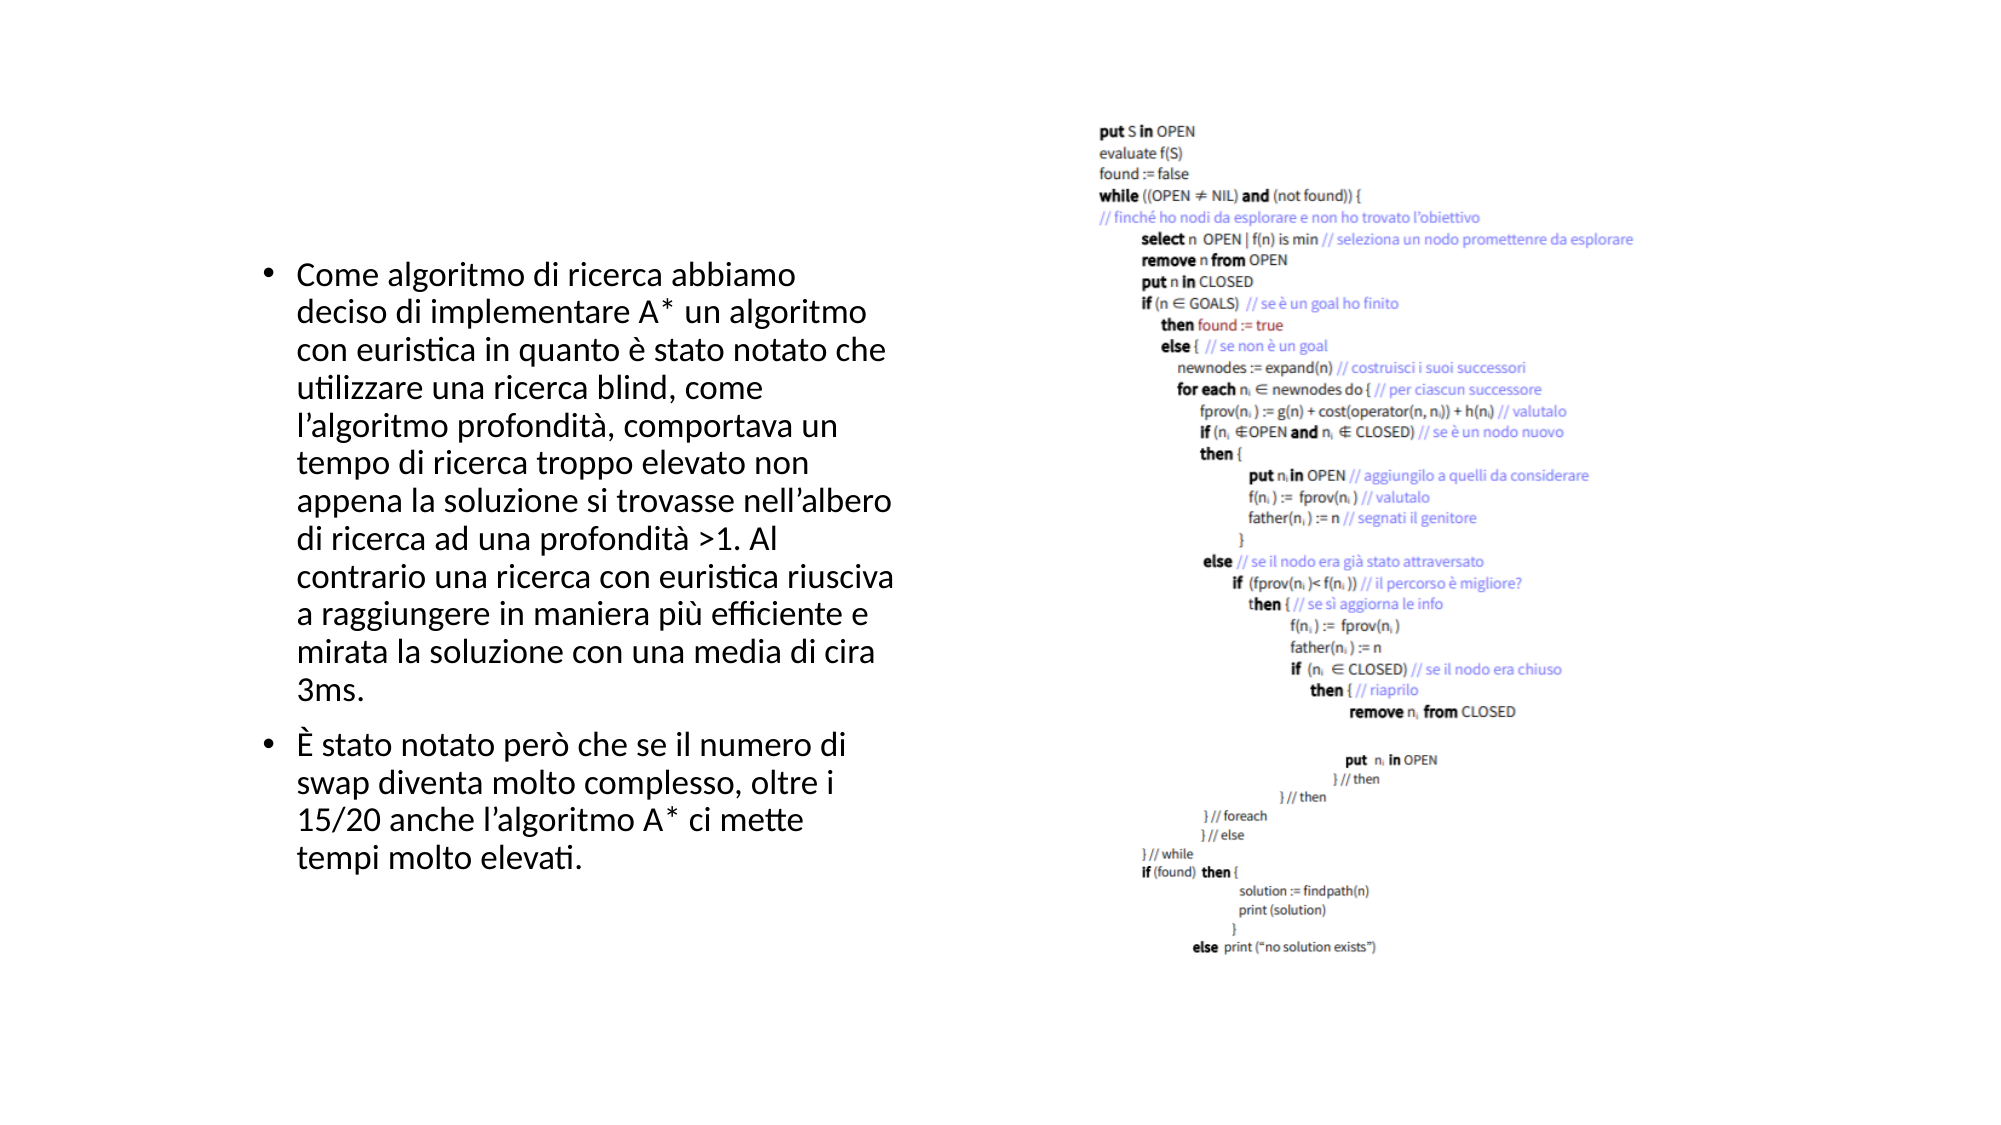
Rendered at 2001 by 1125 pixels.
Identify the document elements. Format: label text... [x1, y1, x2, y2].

text_box Come algoritmo di ricerca abbiamo deciso di implementare A* un algoritmo con euristica in quanto è stato notato che utilizzare una ricerca blind, come l’algoritmo profondità, comportava un tempo di ricerca troppo elevato non appena la soluzione si trovasse nell’albero di ricerca ad una profondità >1. Al contrario una ricerca con euristica riusciva a raggiungere in maniera più efficiente e mirata la soluzione con una media di cira 3ms. È stato notato però che se il numero di swap diventa molto complesso, oltre i 15/20 anche l’algoritmo A* ci mette tempi molto elevati. [247, 189, 910, 889]
picture [1089, 109, 1642, 980]
